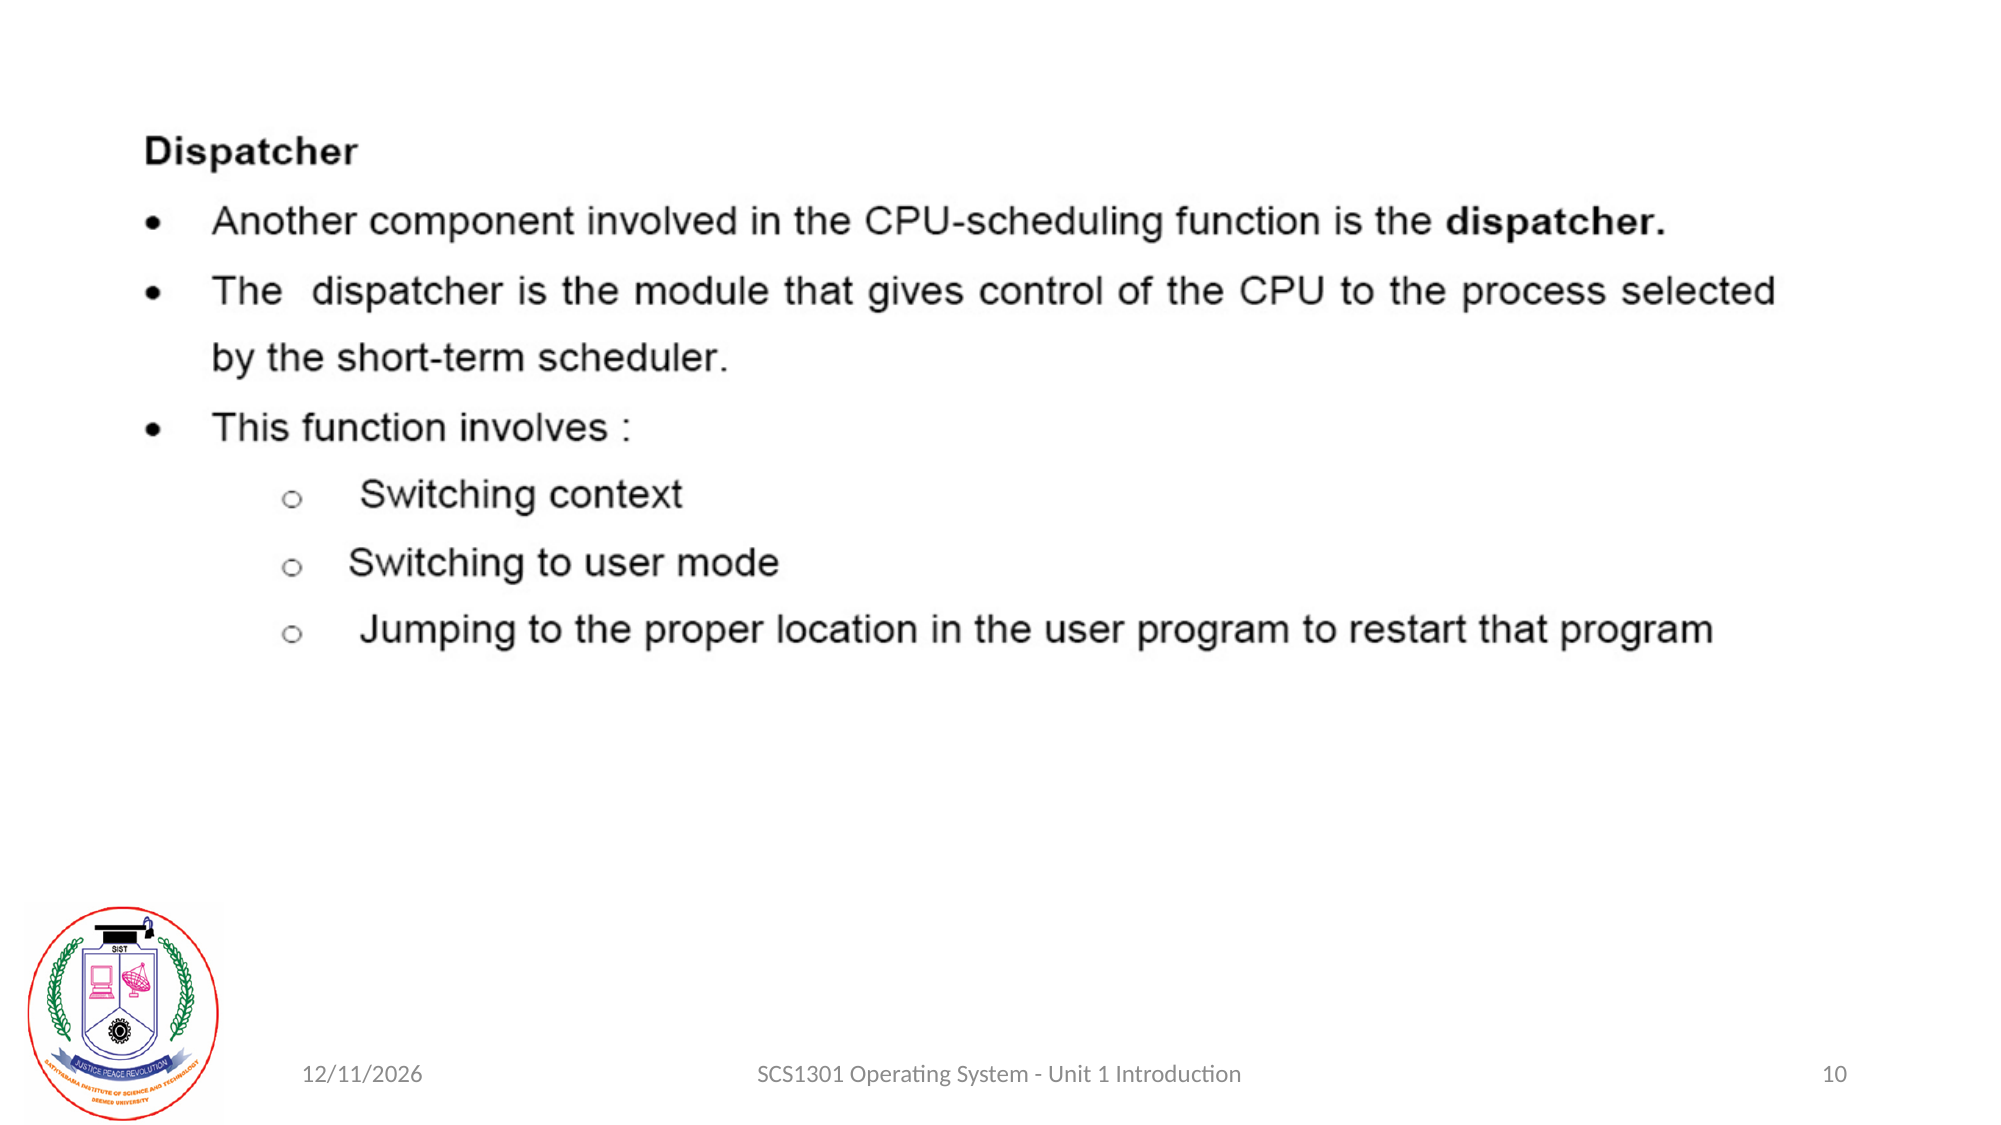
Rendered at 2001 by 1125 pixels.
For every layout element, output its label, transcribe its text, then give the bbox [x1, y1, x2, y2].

picture [137, 97, 1788, 668]
slide_number 10 [1412, 1042, 1863, 1103]
footer SCS1301 Operating System - Unit 1 Introduction [662, 1042, 1338, 1103]
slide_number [137, 1042, 588, 1103]
picture [24, 902, 224, 1125]
